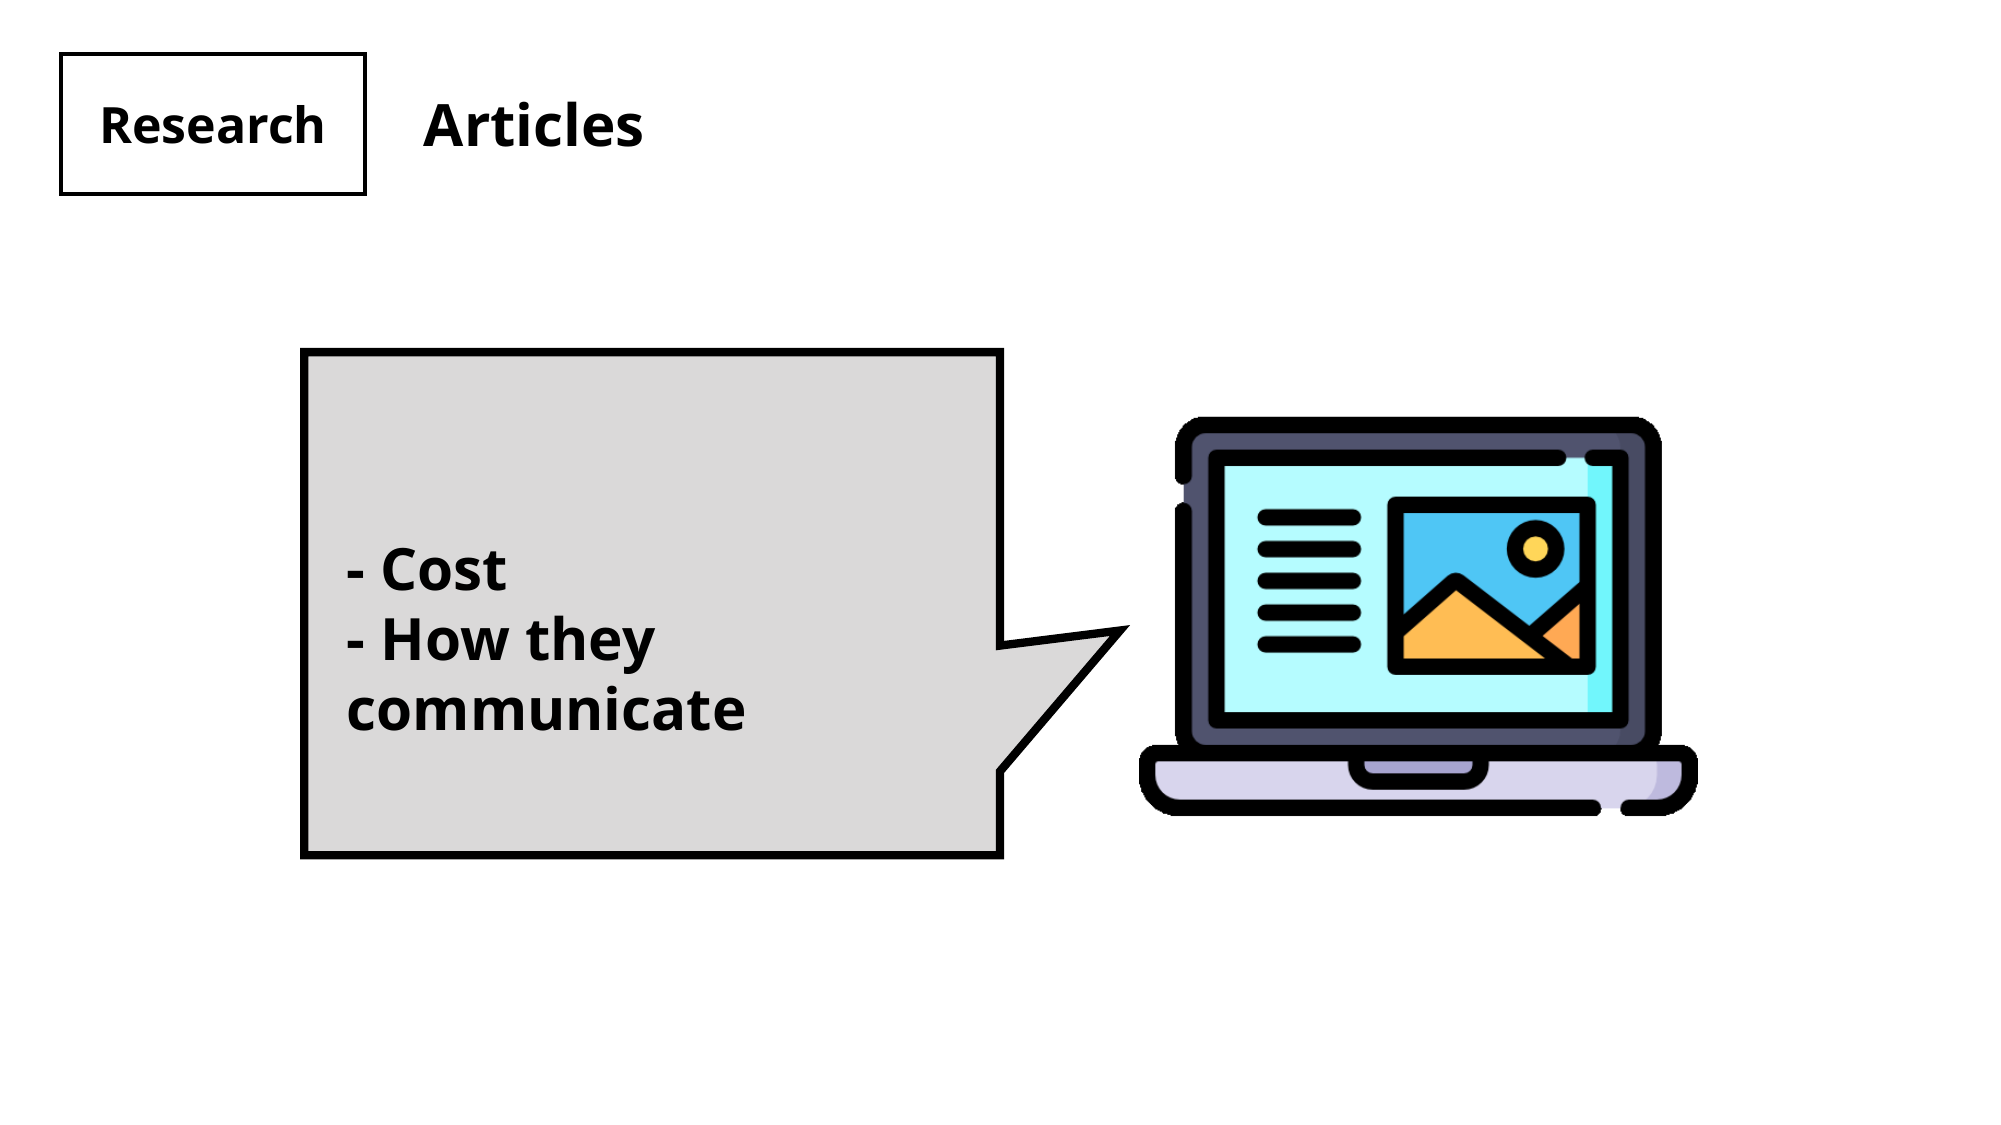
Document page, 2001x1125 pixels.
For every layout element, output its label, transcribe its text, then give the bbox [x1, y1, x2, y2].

text_box Articles [519, 81, 1375, 166]
picture [1139, 337, 1698, 897]
text_box [303, 351, 1123, 857]
text_box [25, 0, 519, 470]
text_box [60, 53, 365, 195]
text_box - Cost - How they communicate [332, 524, 974, 750]
